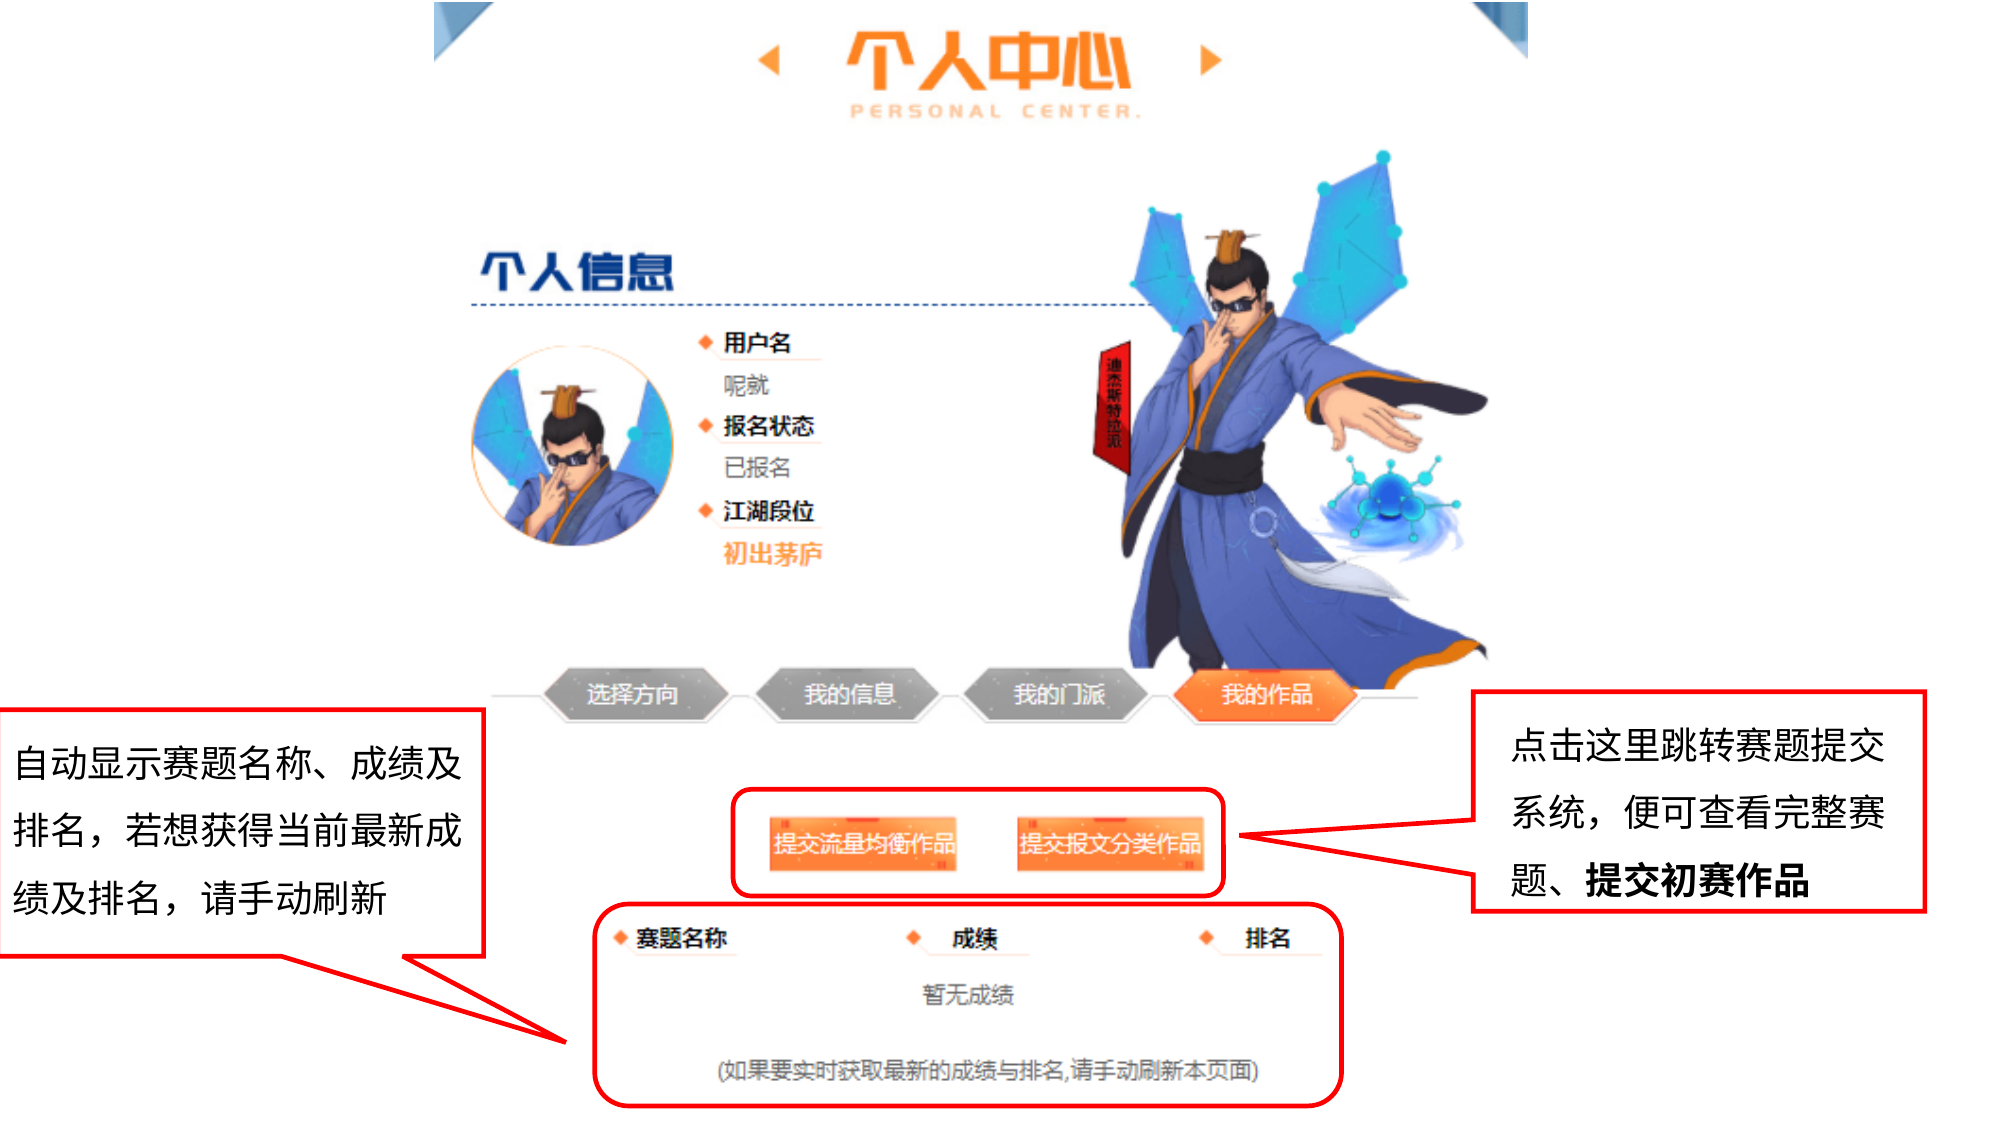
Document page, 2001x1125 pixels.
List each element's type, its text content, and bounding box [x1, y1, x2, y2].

text_box [0, 708, 434, 1004]
text_box 点击这里跳转赛题提交系统，便可查看完整赛题、提交初赛作品 [1528, 691, 1912, 909]
picture [434, 2, 1528, 1115]
text_box [1528, 690, 1926, 913]
